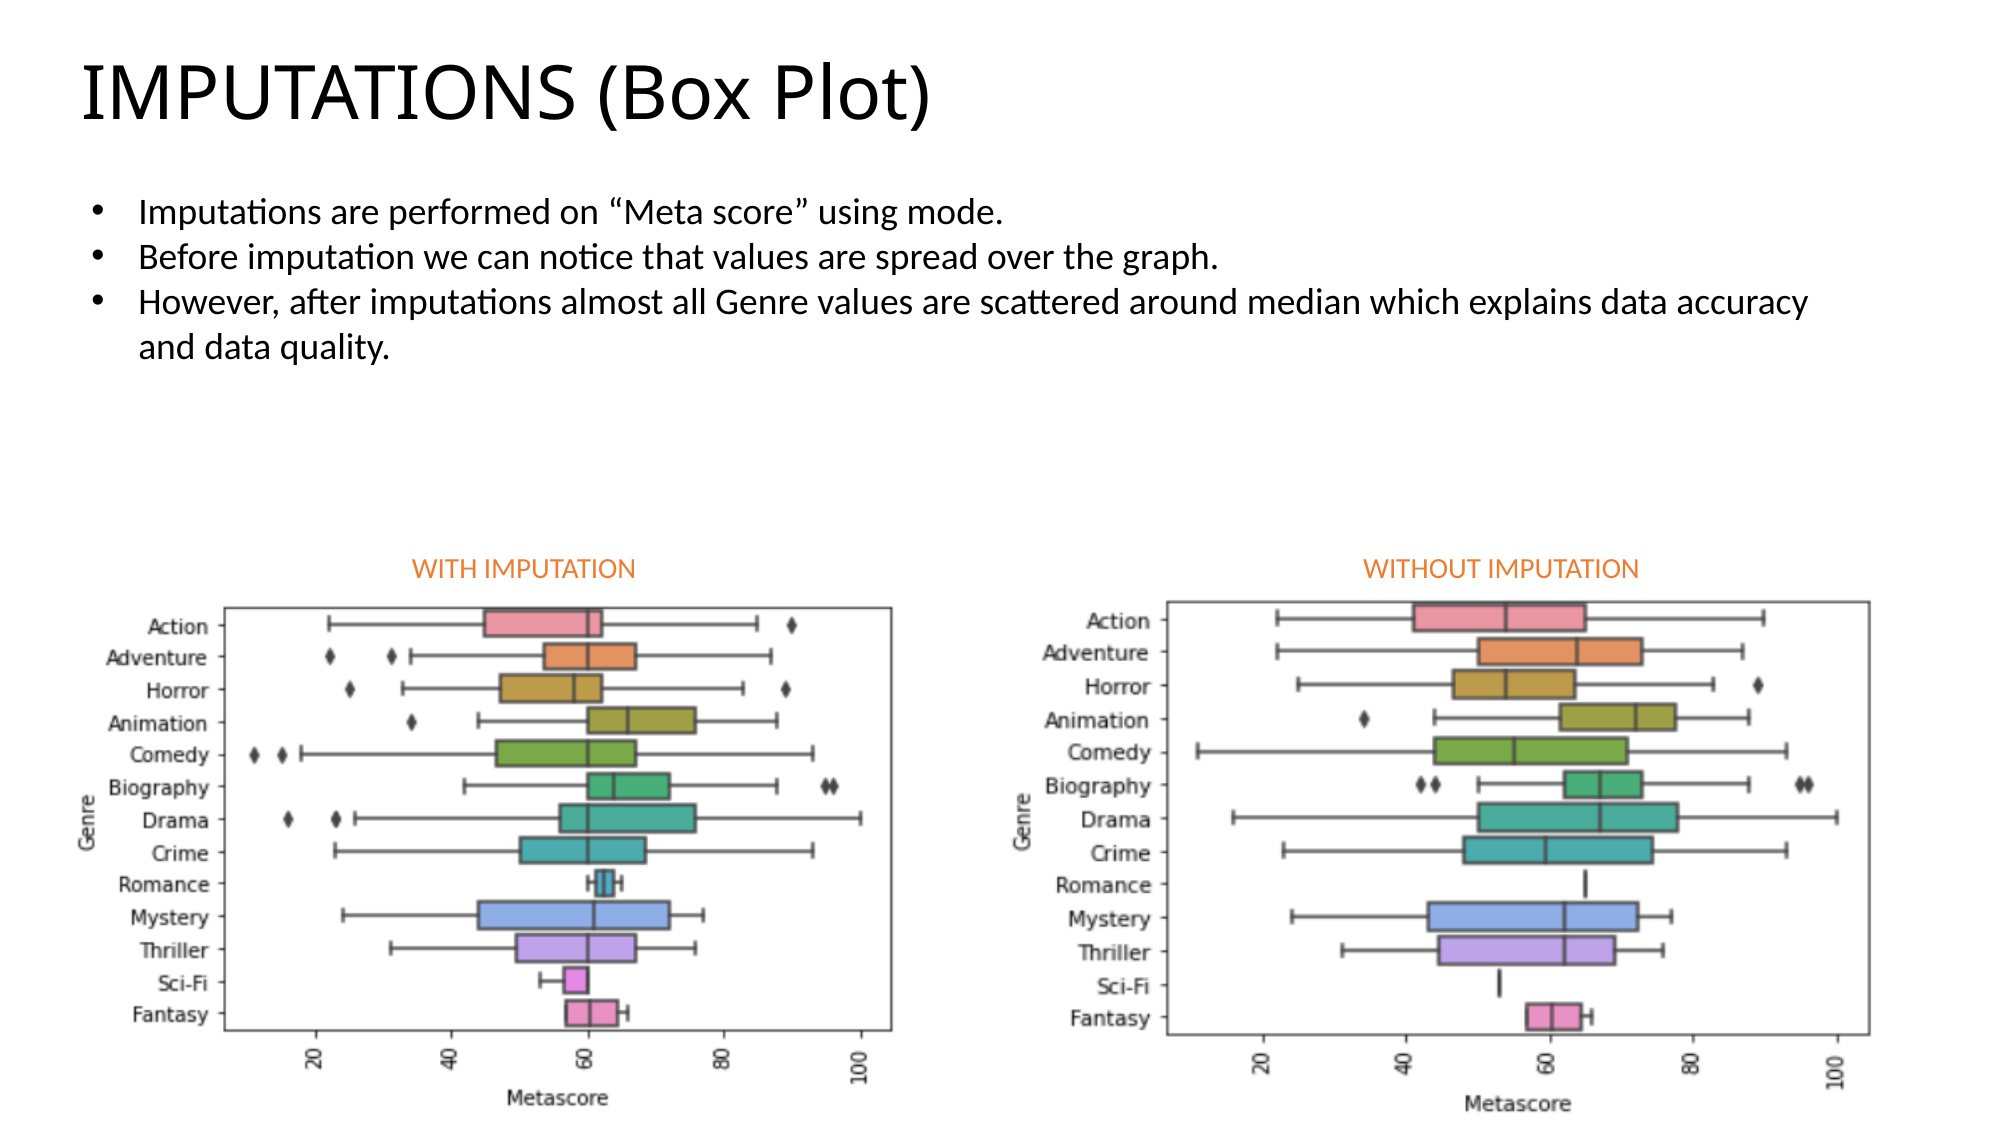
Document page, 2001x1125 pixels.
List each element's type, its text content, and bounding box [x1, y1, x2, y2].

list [76, 583, 904, 1125]
text_box WITH IMPUTATION WITHOUT IMPUTATION [176, 541, 1963, 592]
text_box Imputations are performed on “Meta score” using mode. Before imputation we can notice that values are spread over the graph. However, after imputations almost all Genre values are scattered around median which explains data accuracy and data quality. [76, 179, 1841, 375]
text_box IMPUTATIONS (Box Plot) [66, 21, 1792, 169]
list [999, 583, 1908, 1121]
